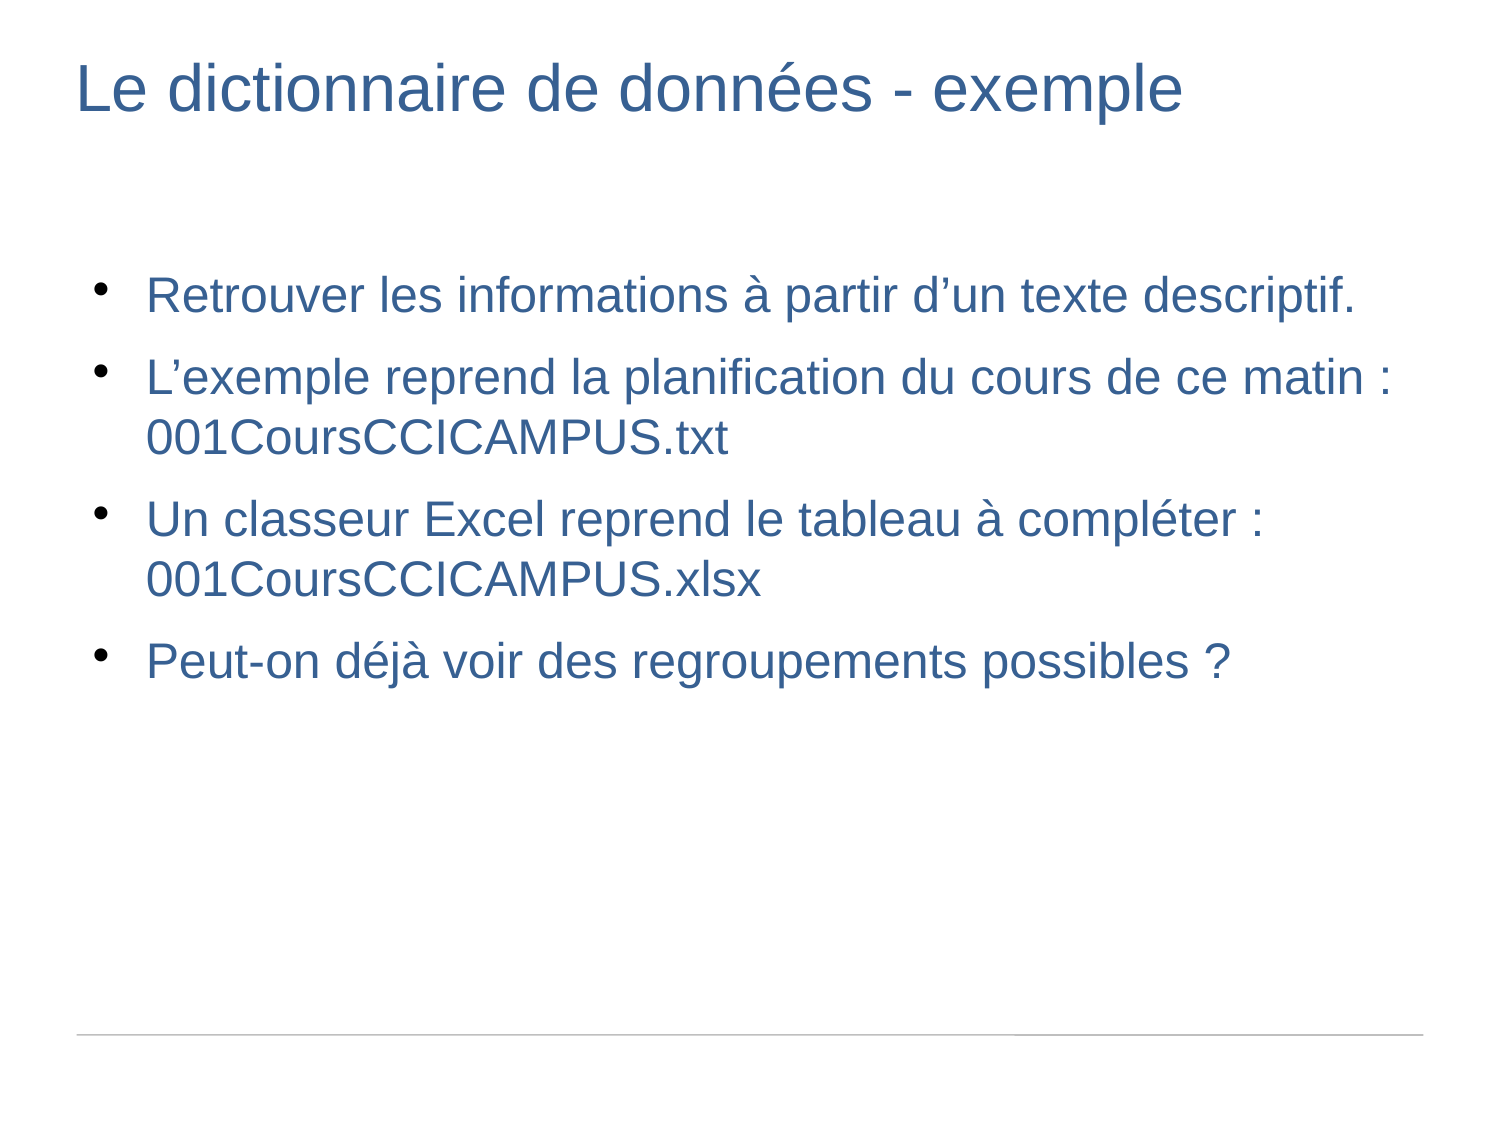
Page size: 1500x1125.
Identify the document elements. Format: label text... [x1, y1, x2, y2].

text_box Retrouver les informations à partir d’un texte descriptif. L’exemple reprend la planification du cours de ce matin : 001CoursCCICAMPUS.txt Un classeur Excel reprend le tableau à compléter : 001CoursCCICAMPUS.xlsx Peut-on déjà voir des regroupements possibles ? [75, 262, 1425, 1005]
text_box Le dictionnaire de données - exemple [75, 45, 1425, 233]
